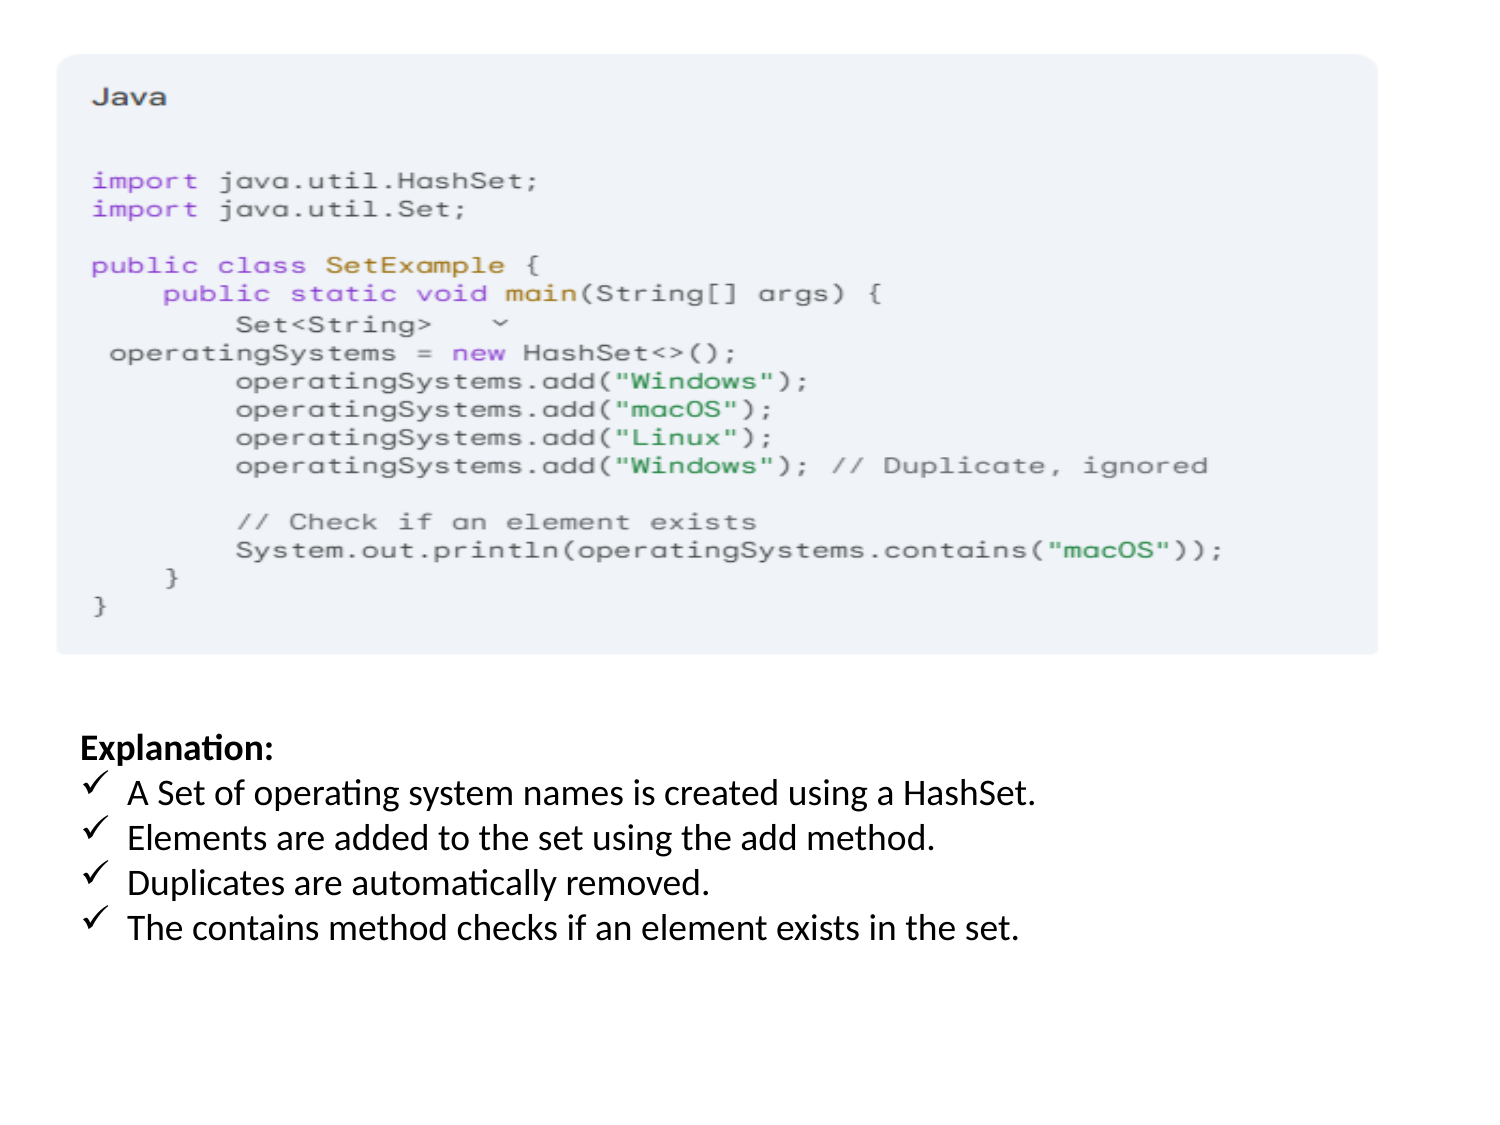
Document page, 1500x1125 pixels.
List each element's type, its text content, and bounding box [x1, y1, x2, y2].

text_box Explanation: A Set of operating system names is created using a HashSet. Elements are added to the set using the add method. Duplicates are automatically removed. The contains method checks if an element exists in the set. [65, 715, 1342, 956]
picture [52, 54, 1400, 658]
